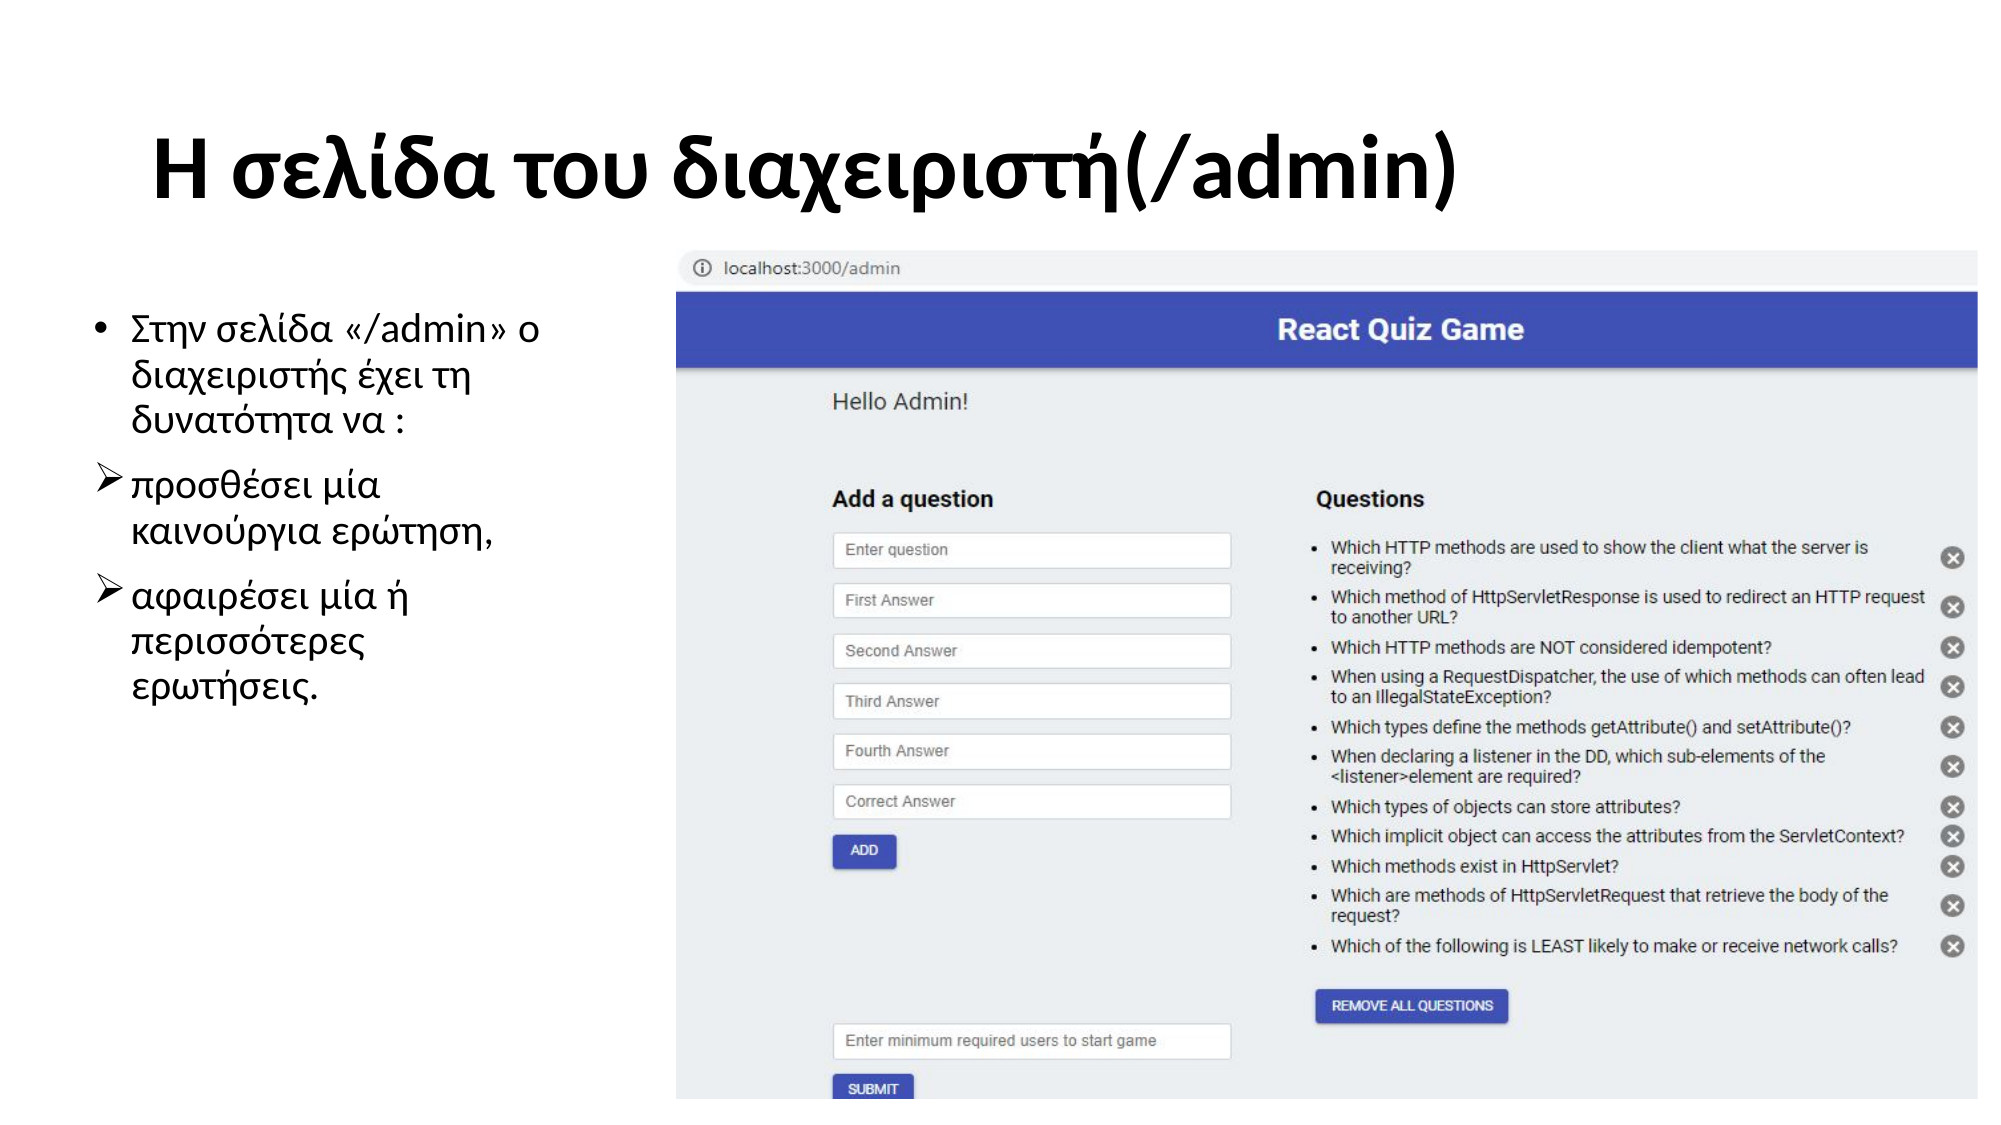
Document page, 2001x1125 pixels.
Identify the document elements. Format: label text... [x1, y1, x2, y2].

picture [676, 249, 1978, 1099]
list Στην σελίδα «/admin» ο διαχειριστής έχει τη δυνατότητα να : προσθέσει μία καινούργια ερώτηση, αφαιρέσει μία ή περισσότερες ερωτήσεις. [78, 299, 577, 868]
title Η σελίδα του διαχειριστή(/admin) [137, 59, 1863, 278]
